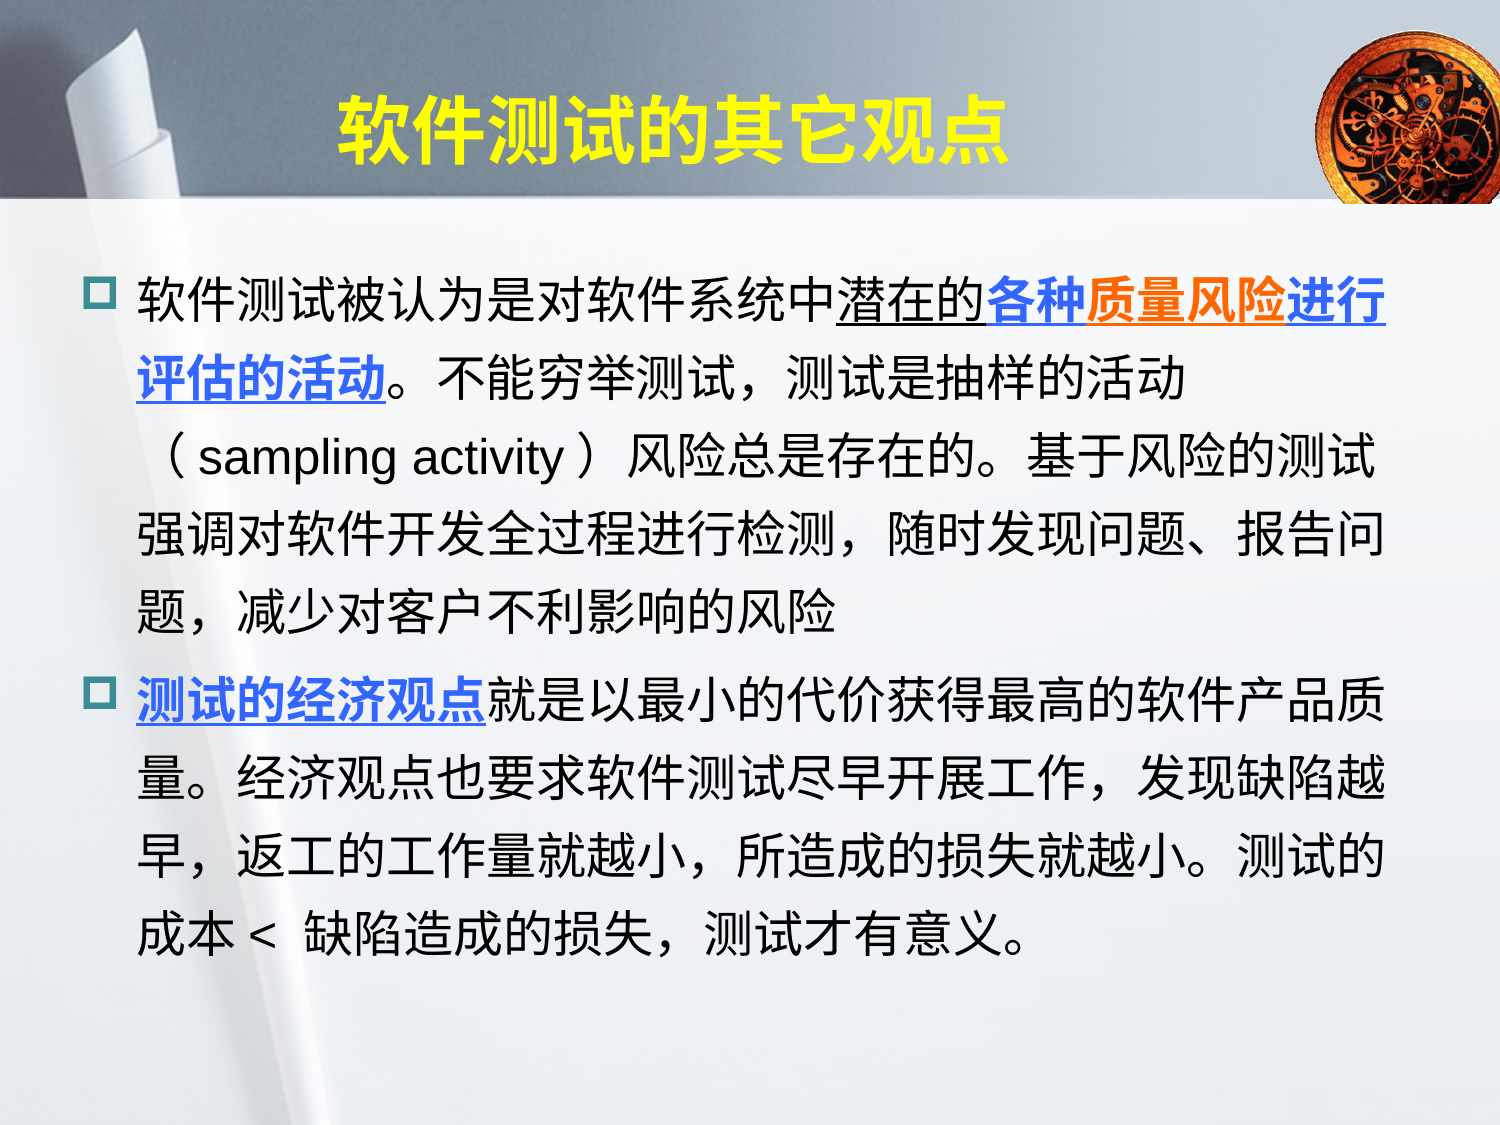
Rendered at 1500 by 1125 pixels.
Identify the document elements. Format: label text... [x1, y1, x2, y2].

picture [0, 0, 1500, 204]
title 软件测试的其它观点 [76, 60, 1243, 153]
list 软件测试被认为是对软件系统中潜在的各种质量风险进行评估的活动。不能穷举测试，测试是抽样的活动（sampling activity）风险总是存在的。基于风险的测试强调对软件开发全过程进行检测，随时发现问题、报告问题，减少对客户不利影响的风险 测试的经济观点就是以最小的代价获得最高的软件产品质量。经济观点也要求软件测试尽早开展工作，发现缺陷越早，返工的工作量就越小，所造成的损失就越小。测试的成本< 缺陷造成的损失，测试才有意义。 [64, 243, 1436, 1011]
